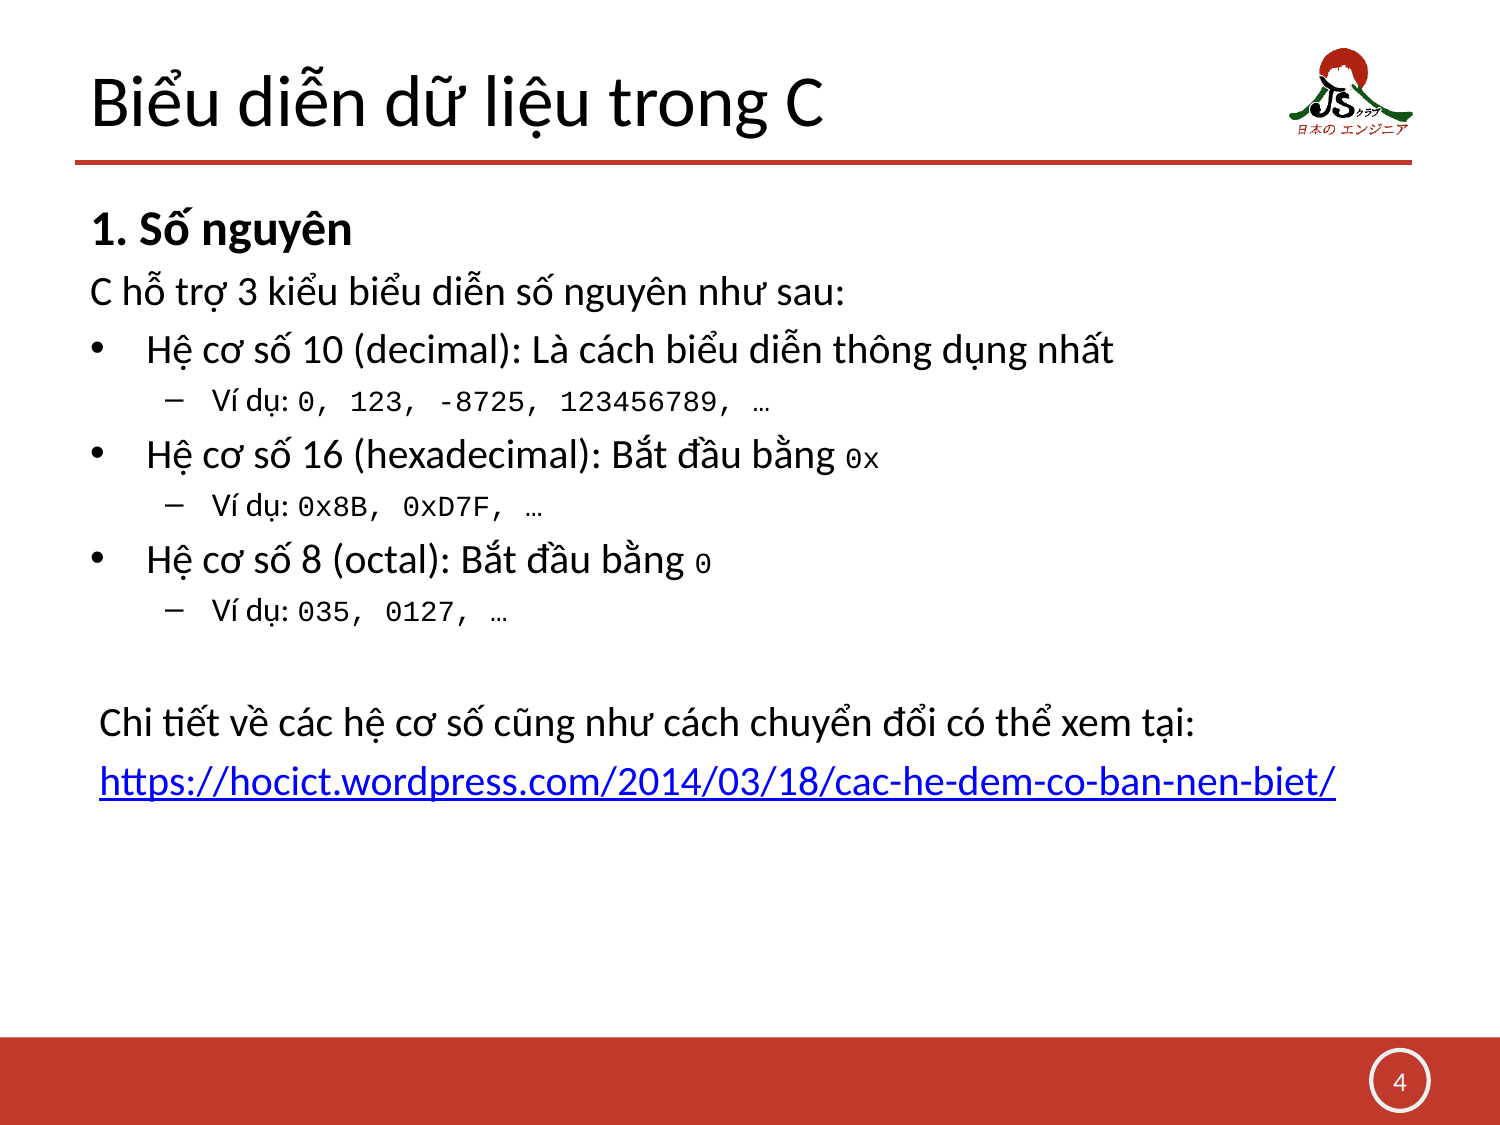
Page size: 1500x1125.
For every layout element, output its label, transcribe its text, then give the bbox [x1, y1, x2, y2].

picture [1289, 48, 1413, 135]
list 1. Số nguyên C hỗ trợ 3 kiểu biểu diễn số nguyên như sau: Hệ cơ số 10 (decimal): Là cách biểu diễn thông dụng nhất Ví dụ: 0, 123, -8725, 123456789, … Hệ cơ số 16 (hexadecimal): Bắt đầu bằng 0x Ví dụ: 0x8B, 0xD7F, … Hệ cơ số 8 (octal): Bắt đầu bằng 0 Ví dụ: 035, 0127, … Chi tiết về các hệ cơ số cũng như cách chuyển đổi có thể xem tại: https://hocict.wordpress.com/2014/03/18/cac-he-dem-co-ban-nen-biet/ [75, 187, 1425, 1005]
title Biểu diễn dữ liệu trong C [75, 45, 1275, 149]
